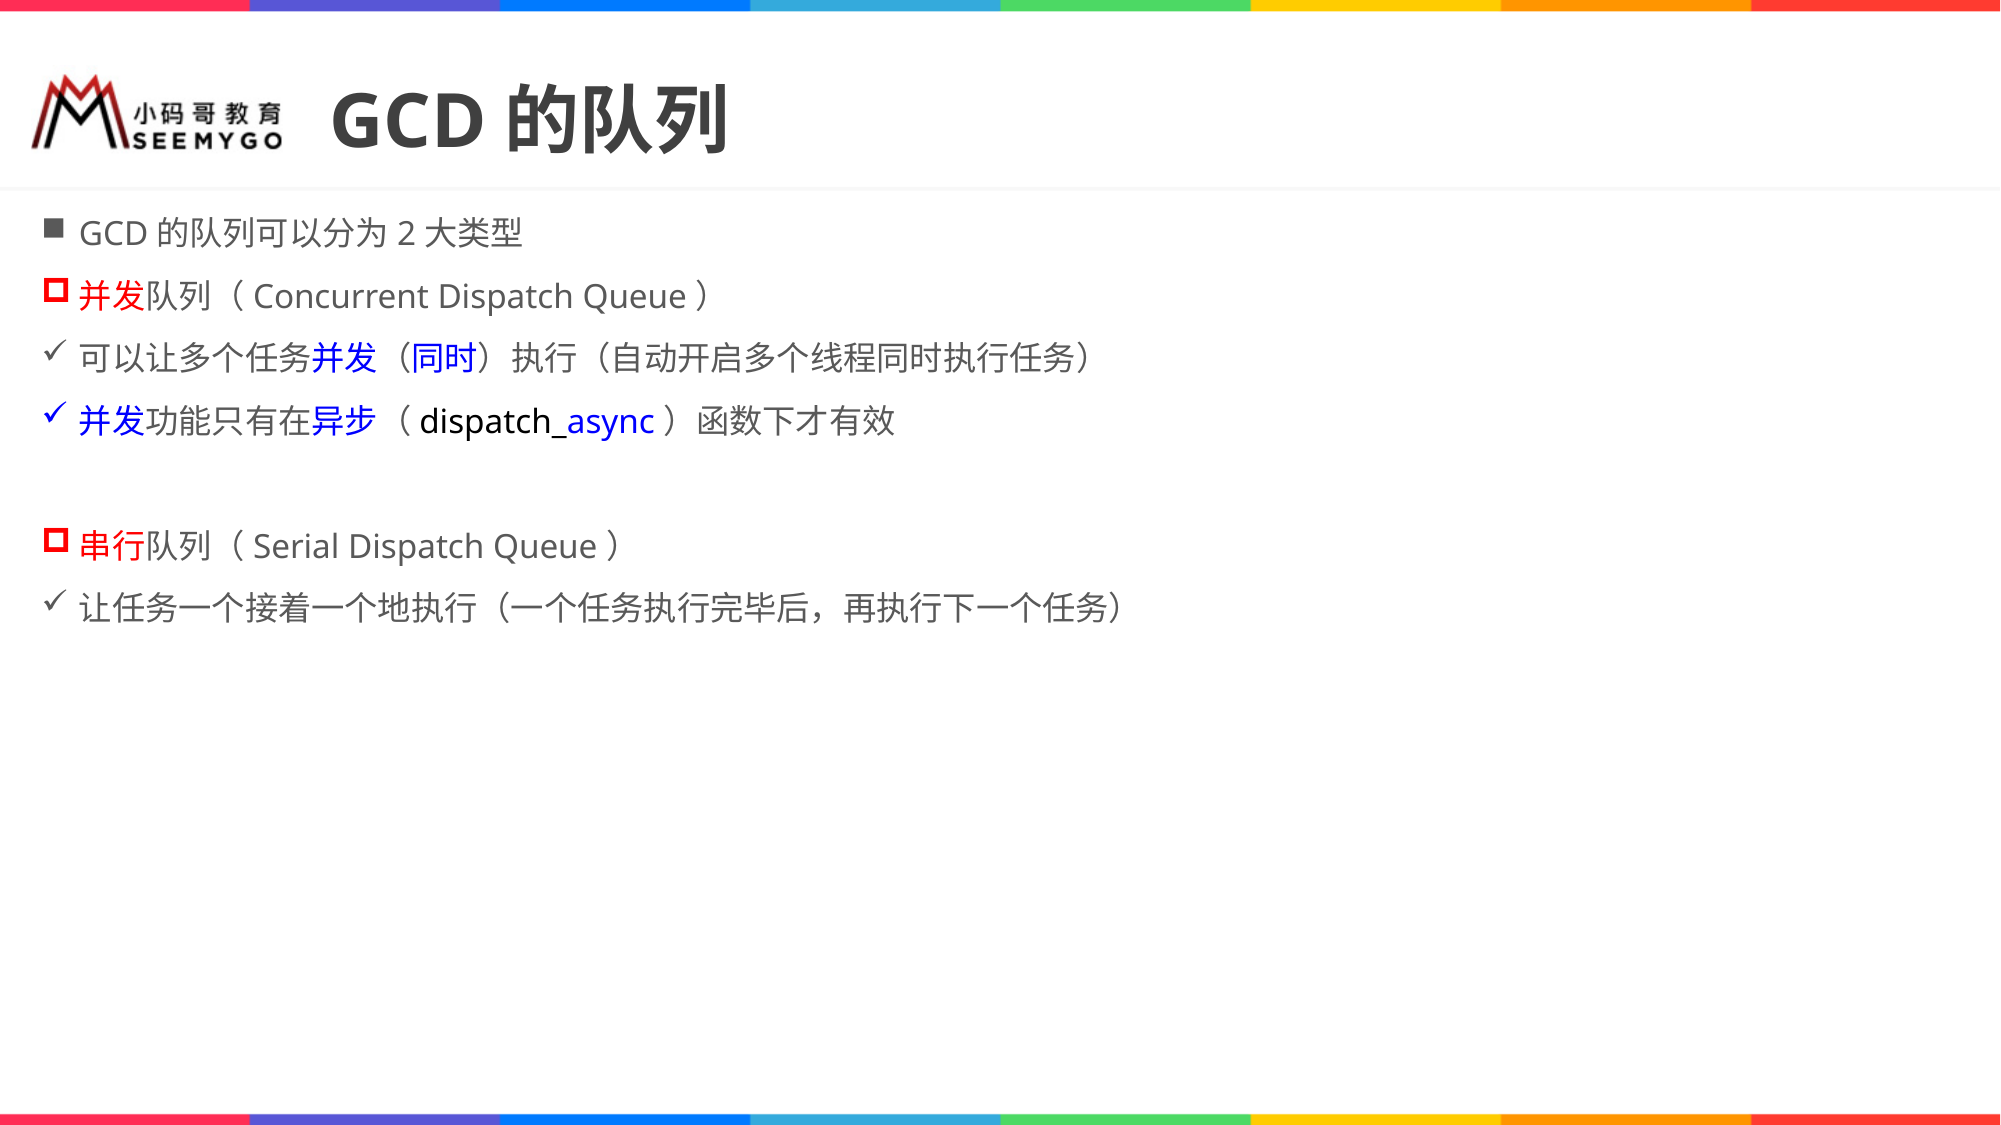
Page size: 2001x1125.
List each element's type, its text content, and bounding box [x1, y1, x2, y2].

picture [0, 0, 2001, 1125]
title GCD的队列 [314, 64, 1968, 182]
list GCD的队列可以分为2大类型 并发队列（Concurrent Dispatch Queue） 可以让多个任务并发（同时）执行（自动开启多个线程同时执行任务） 并发功能只有在异步（dispatch_async）函数下才有效 串行队列（Serial Dispatch Queue） 让任务一个接着一个地执行（一个任务执行完毕后，再执行下一个任务） [26, 203, 1974, 1097]
